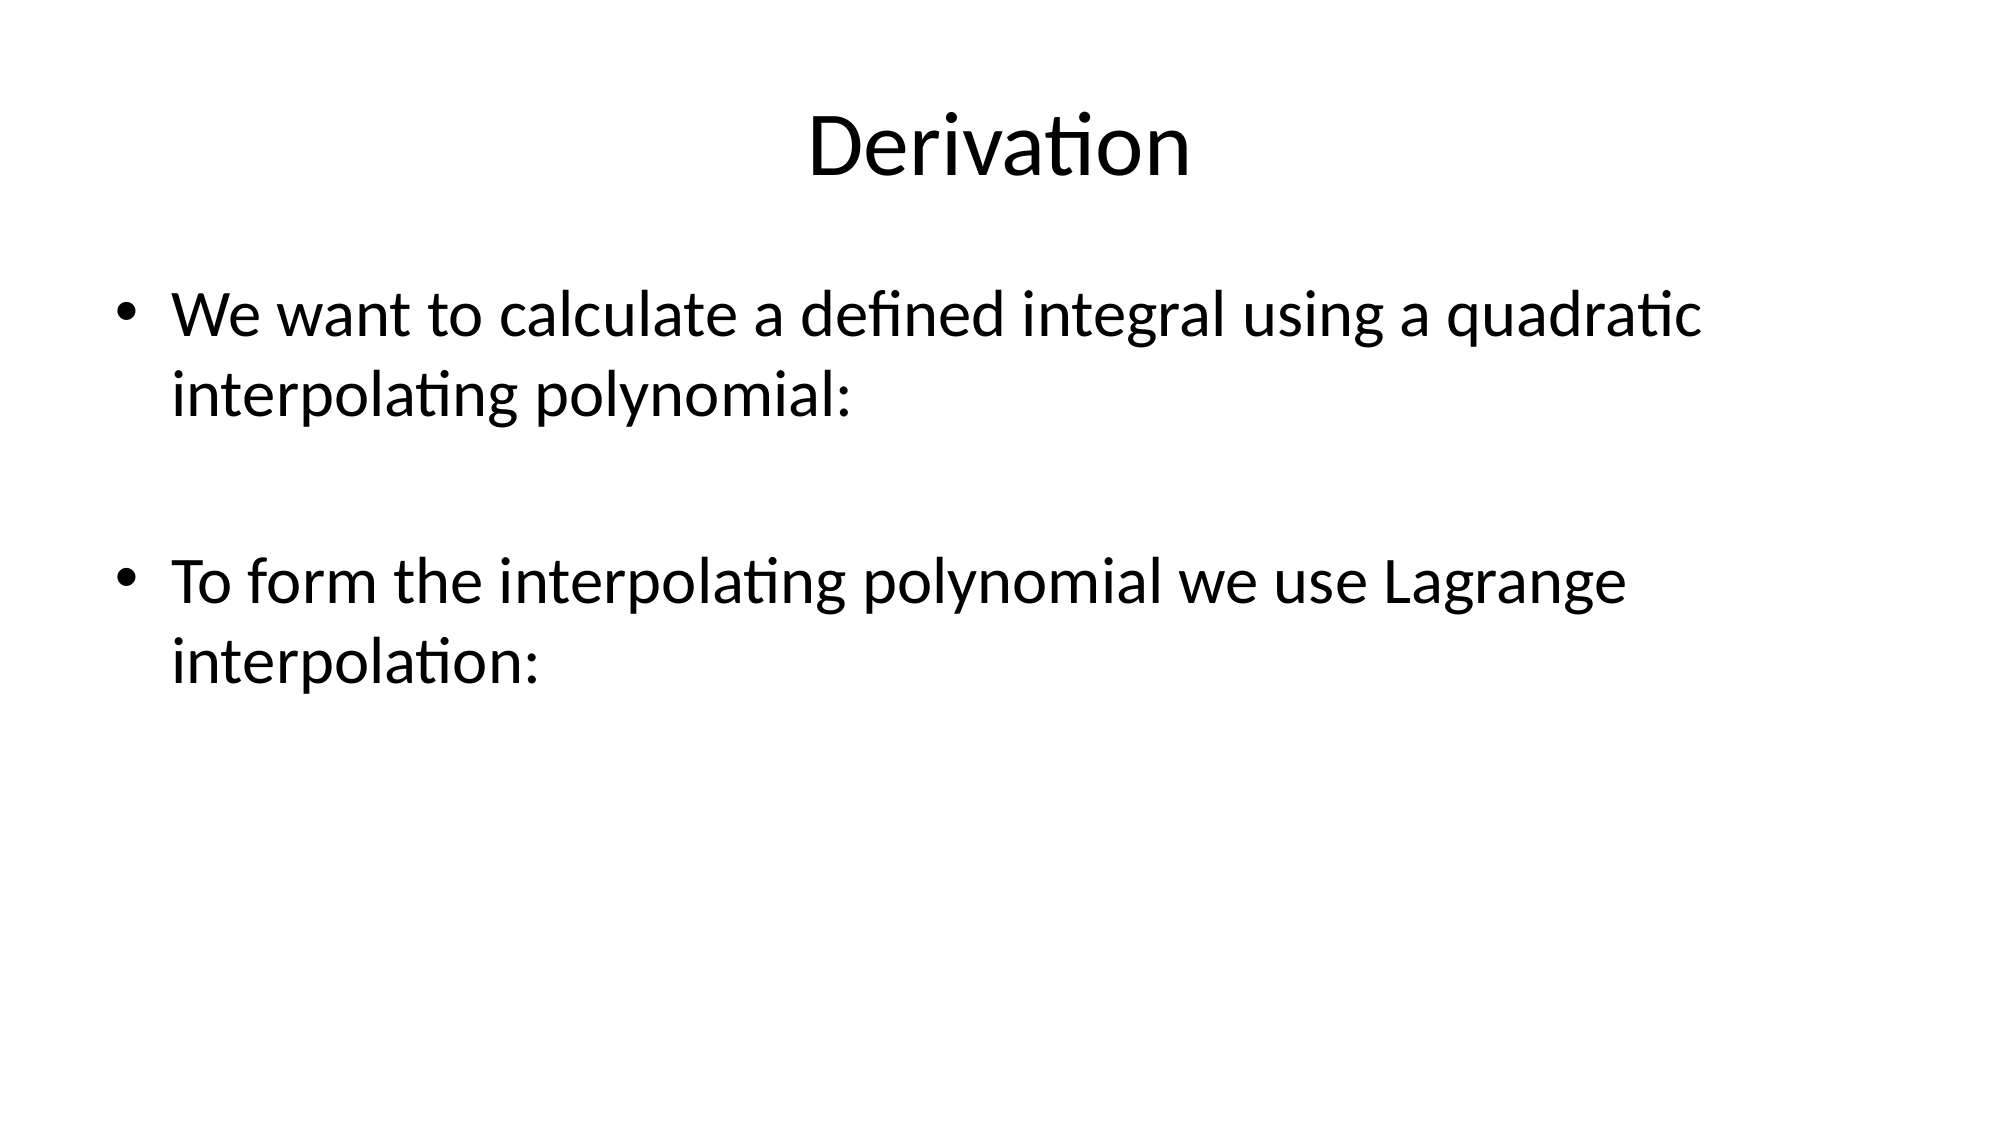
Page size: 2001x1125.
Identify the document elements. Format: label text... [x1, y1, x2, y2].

title Derivation [99, 45, 1900, 233]
